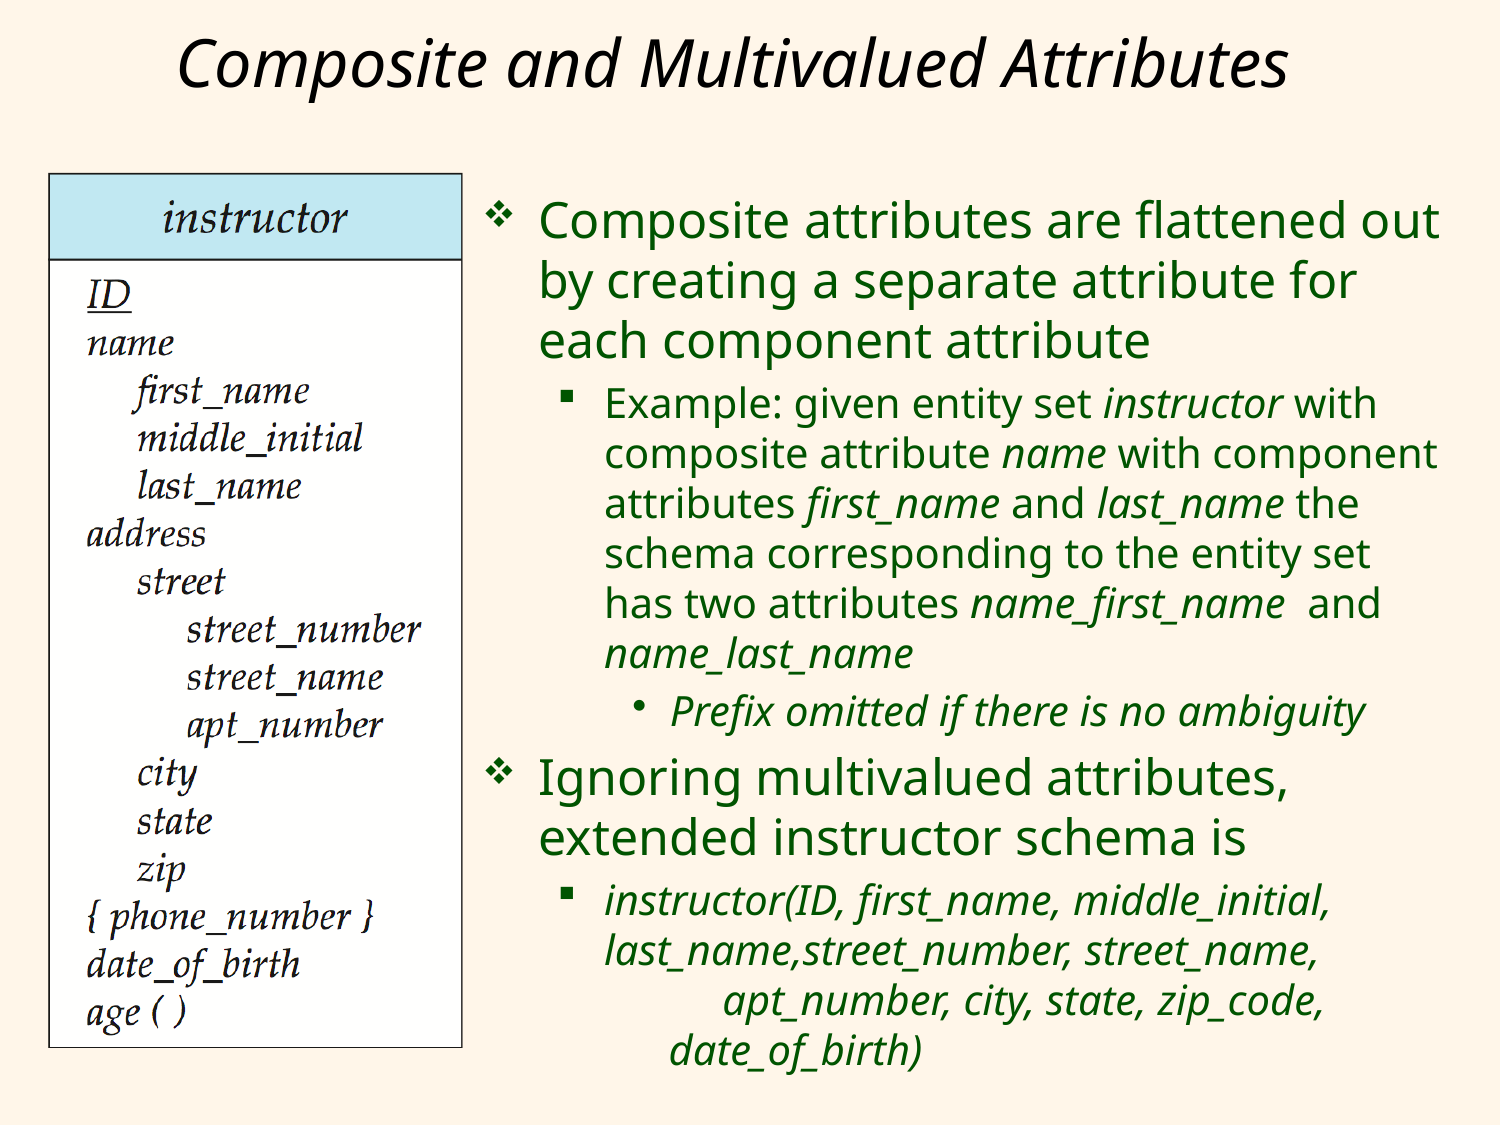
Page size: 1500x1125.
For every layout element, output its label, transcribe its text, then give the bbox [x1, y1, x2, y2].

title Composite and Multivalued Attributes [160, 10, 1486, 111]
picture [48, 171, 463, 1048]
list Composite attributes are flattened out by creating a separate attribute for each component attribute Example: given entity set instructor with composite attribute name with component attributes first_name and last_name the schema corresponding to the entity set has two attributes name_first_name and name_last_name Prefix omitted if there is no ambiguity Ignoring multivalued attributes, extended instructor schema is instructor(ID, first_name, middle_initial, last_name,street_number, street_name, apt_number, city, state, zip_code, date_of_birth) [468, 181, 1456, 1018]
